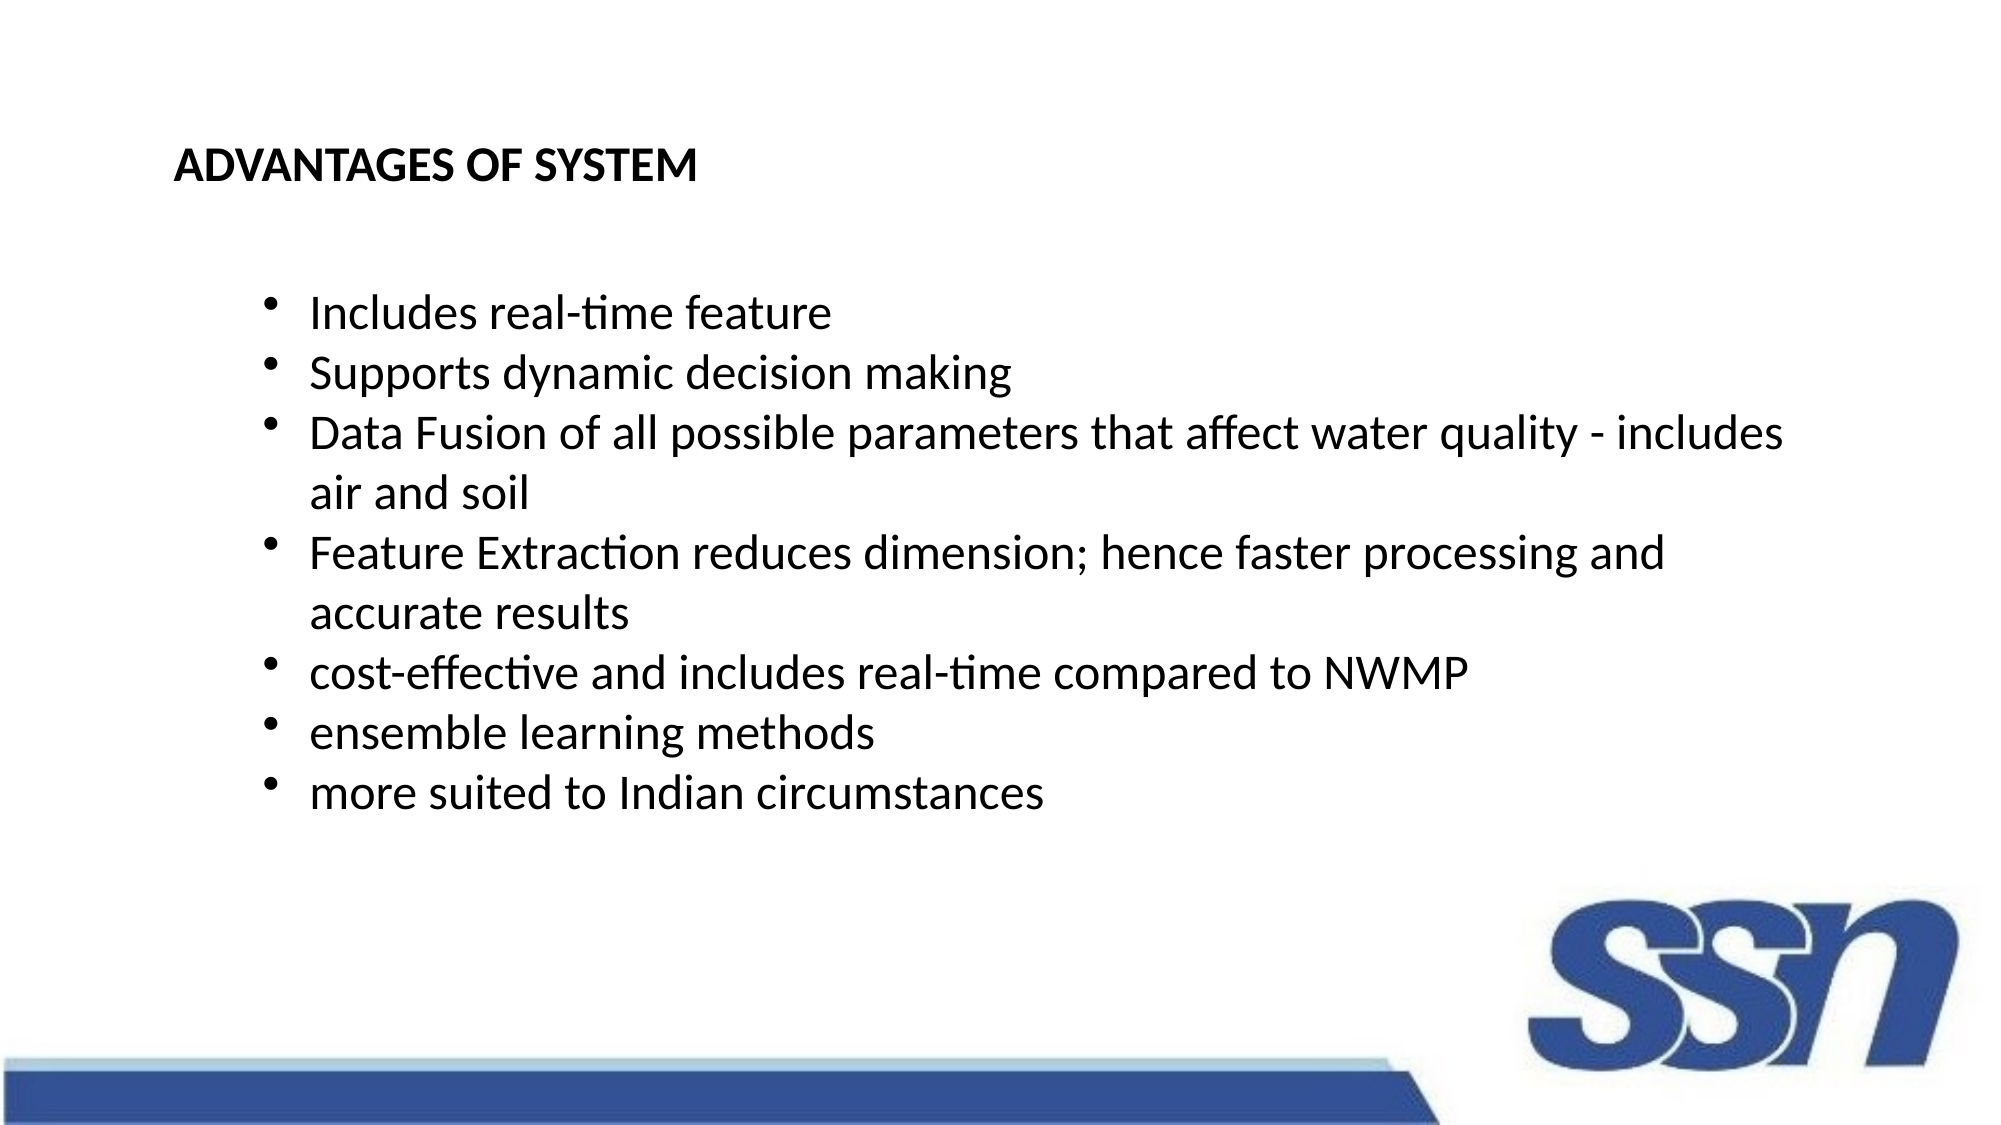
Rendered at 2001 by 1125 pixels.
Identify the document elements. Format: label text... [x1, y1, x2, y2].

text_box Includes real-time feature Supports dynamic decision making Data Fusion of all possible parameters that affect water quality - includes air and soil Feature Extraction reduces dimension; hence faster processing and accurate results cost-effective and includes real-time compared to NWMP ensemble learning methods more suited to Indian circumstances [247, 256, 1828, 843]
picture [0, 0, 2001, 1125]
text_box ADVANTAGES OF SYSTEM [88, 110, 784, 214]
